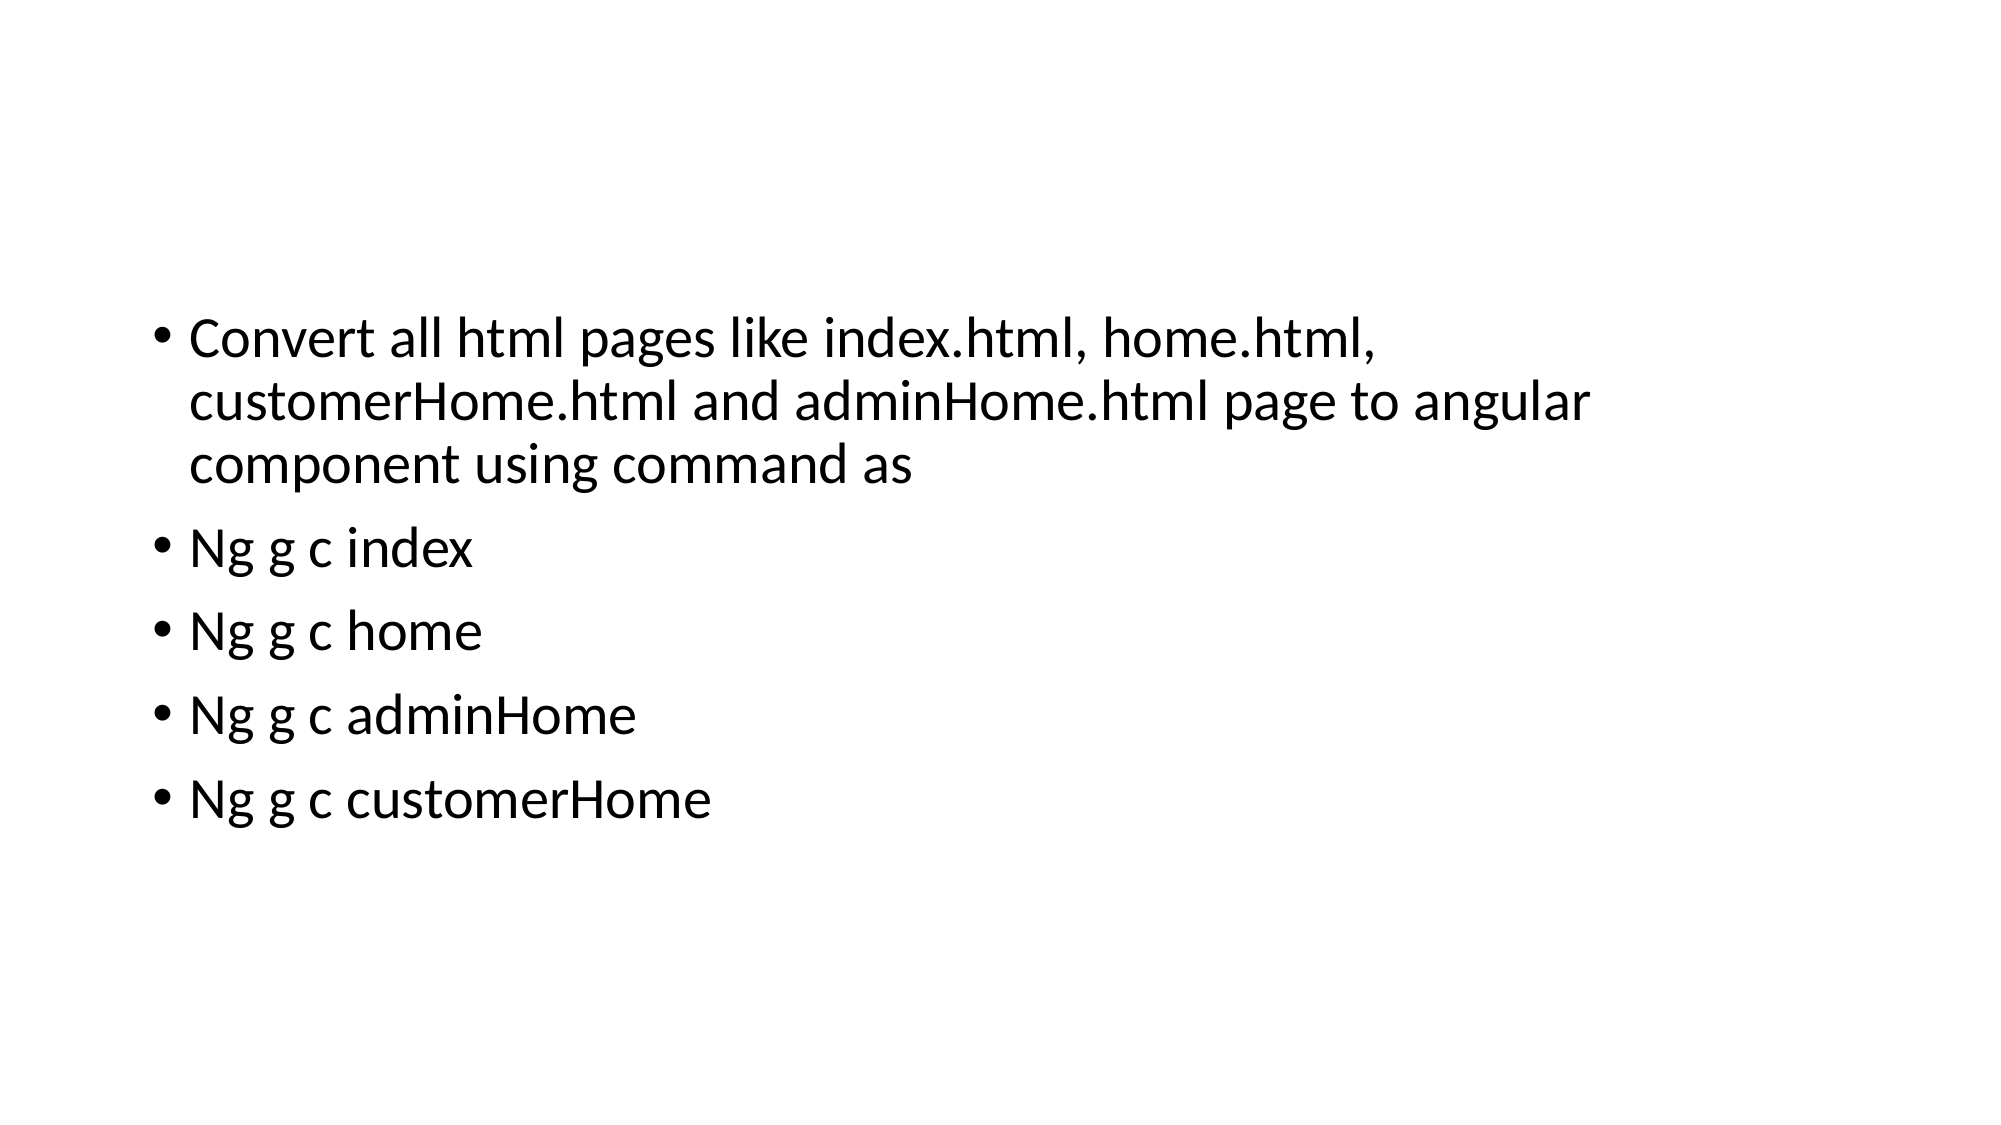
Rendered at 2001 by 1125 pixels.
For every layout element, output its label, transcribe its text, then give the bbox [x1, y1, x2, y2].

list Convert all html pages like index.html, home.html, customerHome.html and adminHome.html page to angular component using command as Ng g c index Ng g c home Ng g c adminHome Ng g c customerHome [137, 299, 1863, 1014]
